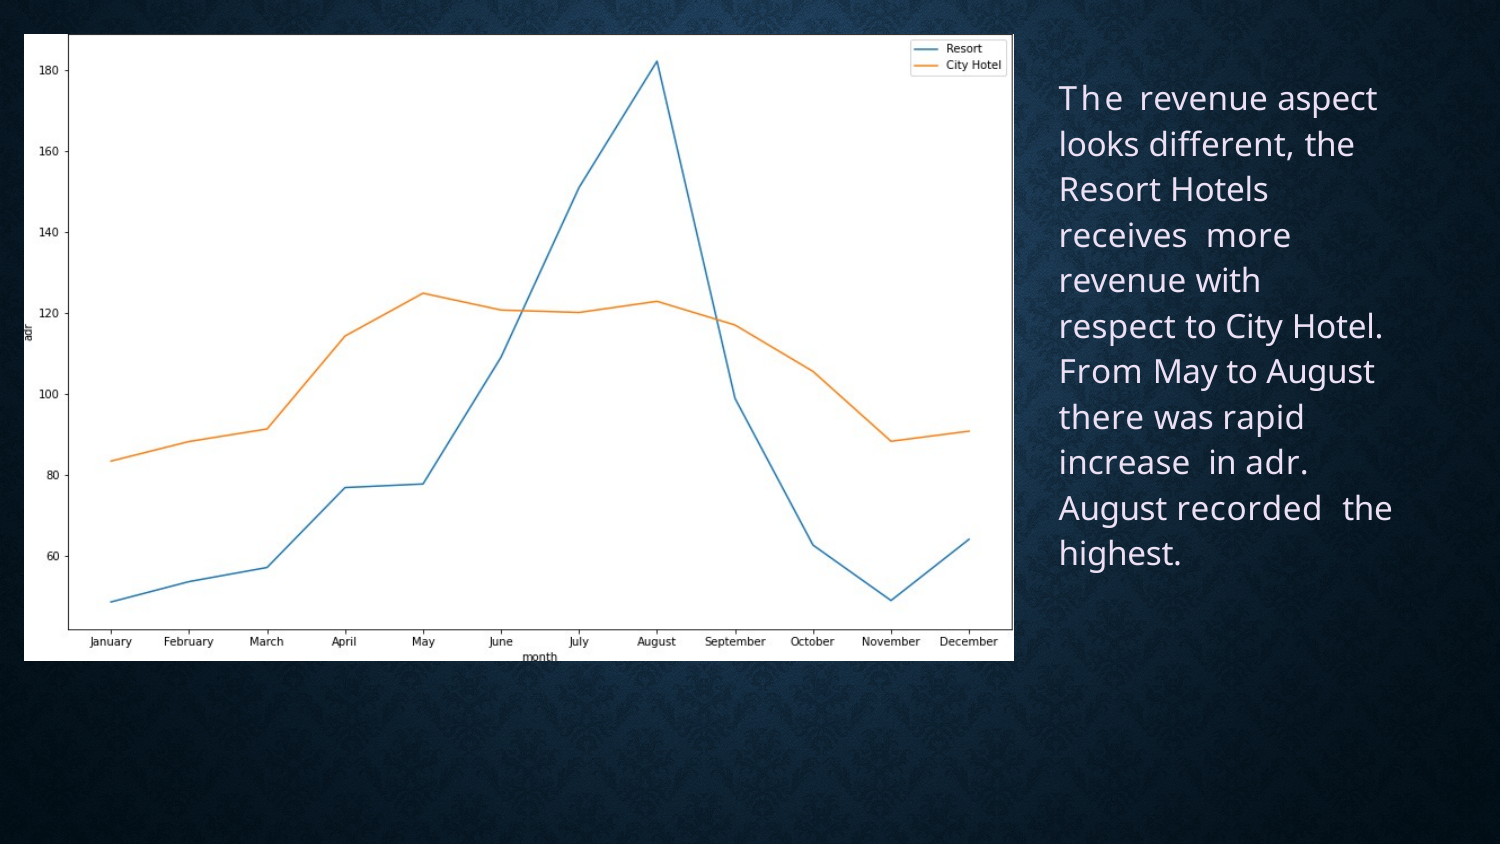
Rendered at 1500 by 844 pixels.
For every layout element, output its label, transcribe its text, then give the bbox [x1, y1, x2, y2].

picture [24, 33, 1015, 662]
text_box The revenue aspect looks different, the Resort Hotels receives more revenue with respect to City Hotel. From May to August there was rapid increase in adr. August recorded the highest. [1056, 69, 1423, 573]
